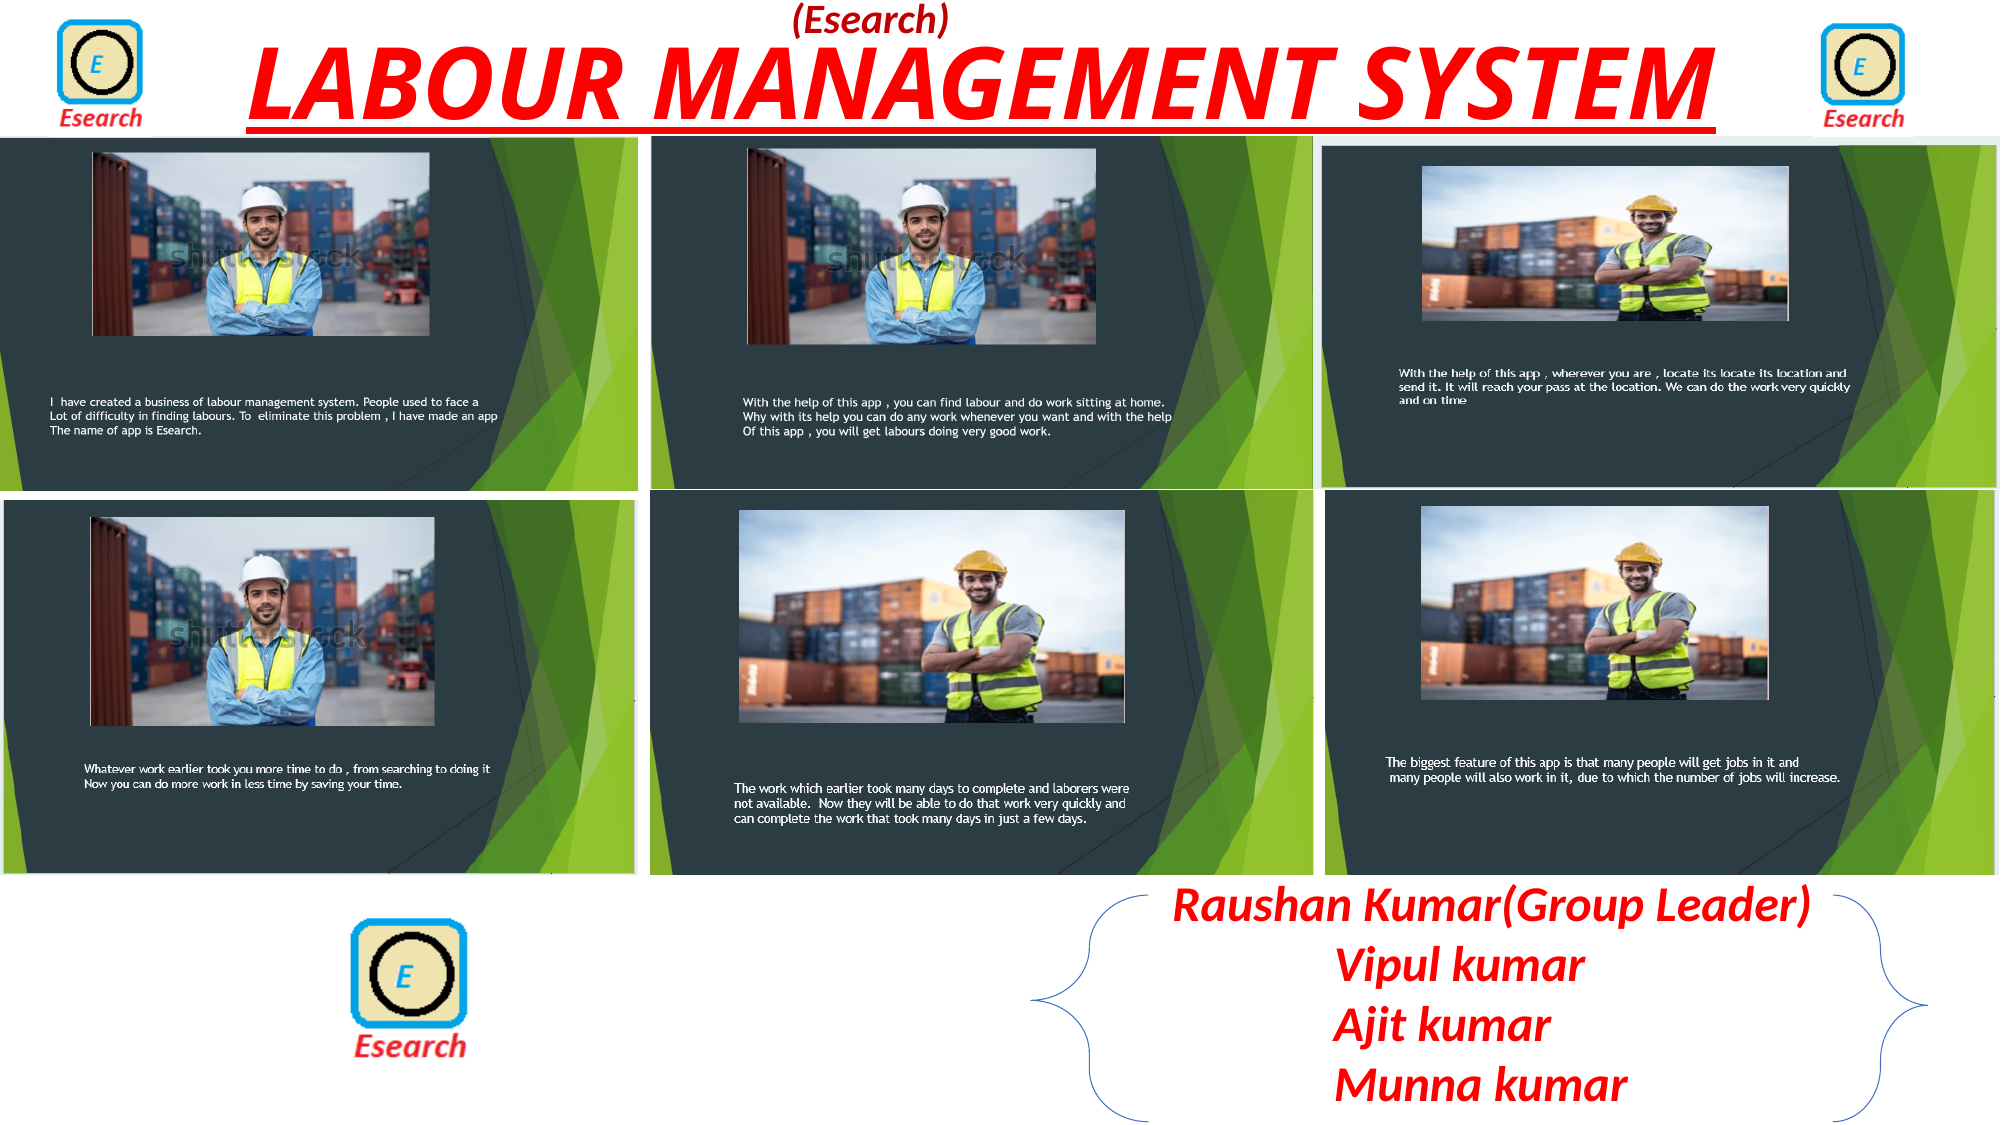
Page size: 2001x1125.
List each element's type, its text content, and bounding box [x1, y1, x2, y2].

text_box (Esearch) [775, 0, 1032, 49]
text_box [1832, 894, 1929, 1123]
title LABOUR MANAGEMENT SYSTEM [62, 0, 1900, 149]
text_box [1030, 894, 1149, 1123]
picture [650, 20, 2000, 489]
picture [0, 16, 638, 491]
text_box Raushan Kumar(Group Leader) Vipul kumar Ajit kumar Munna kumar [1157, 864, 2000, 1119]
picture [340, 914, 480, 1071]
picture [650, 490, 1314, 875]
picture [1325, 490, 1999, 875]
picture [0, 500, 638, 875]
